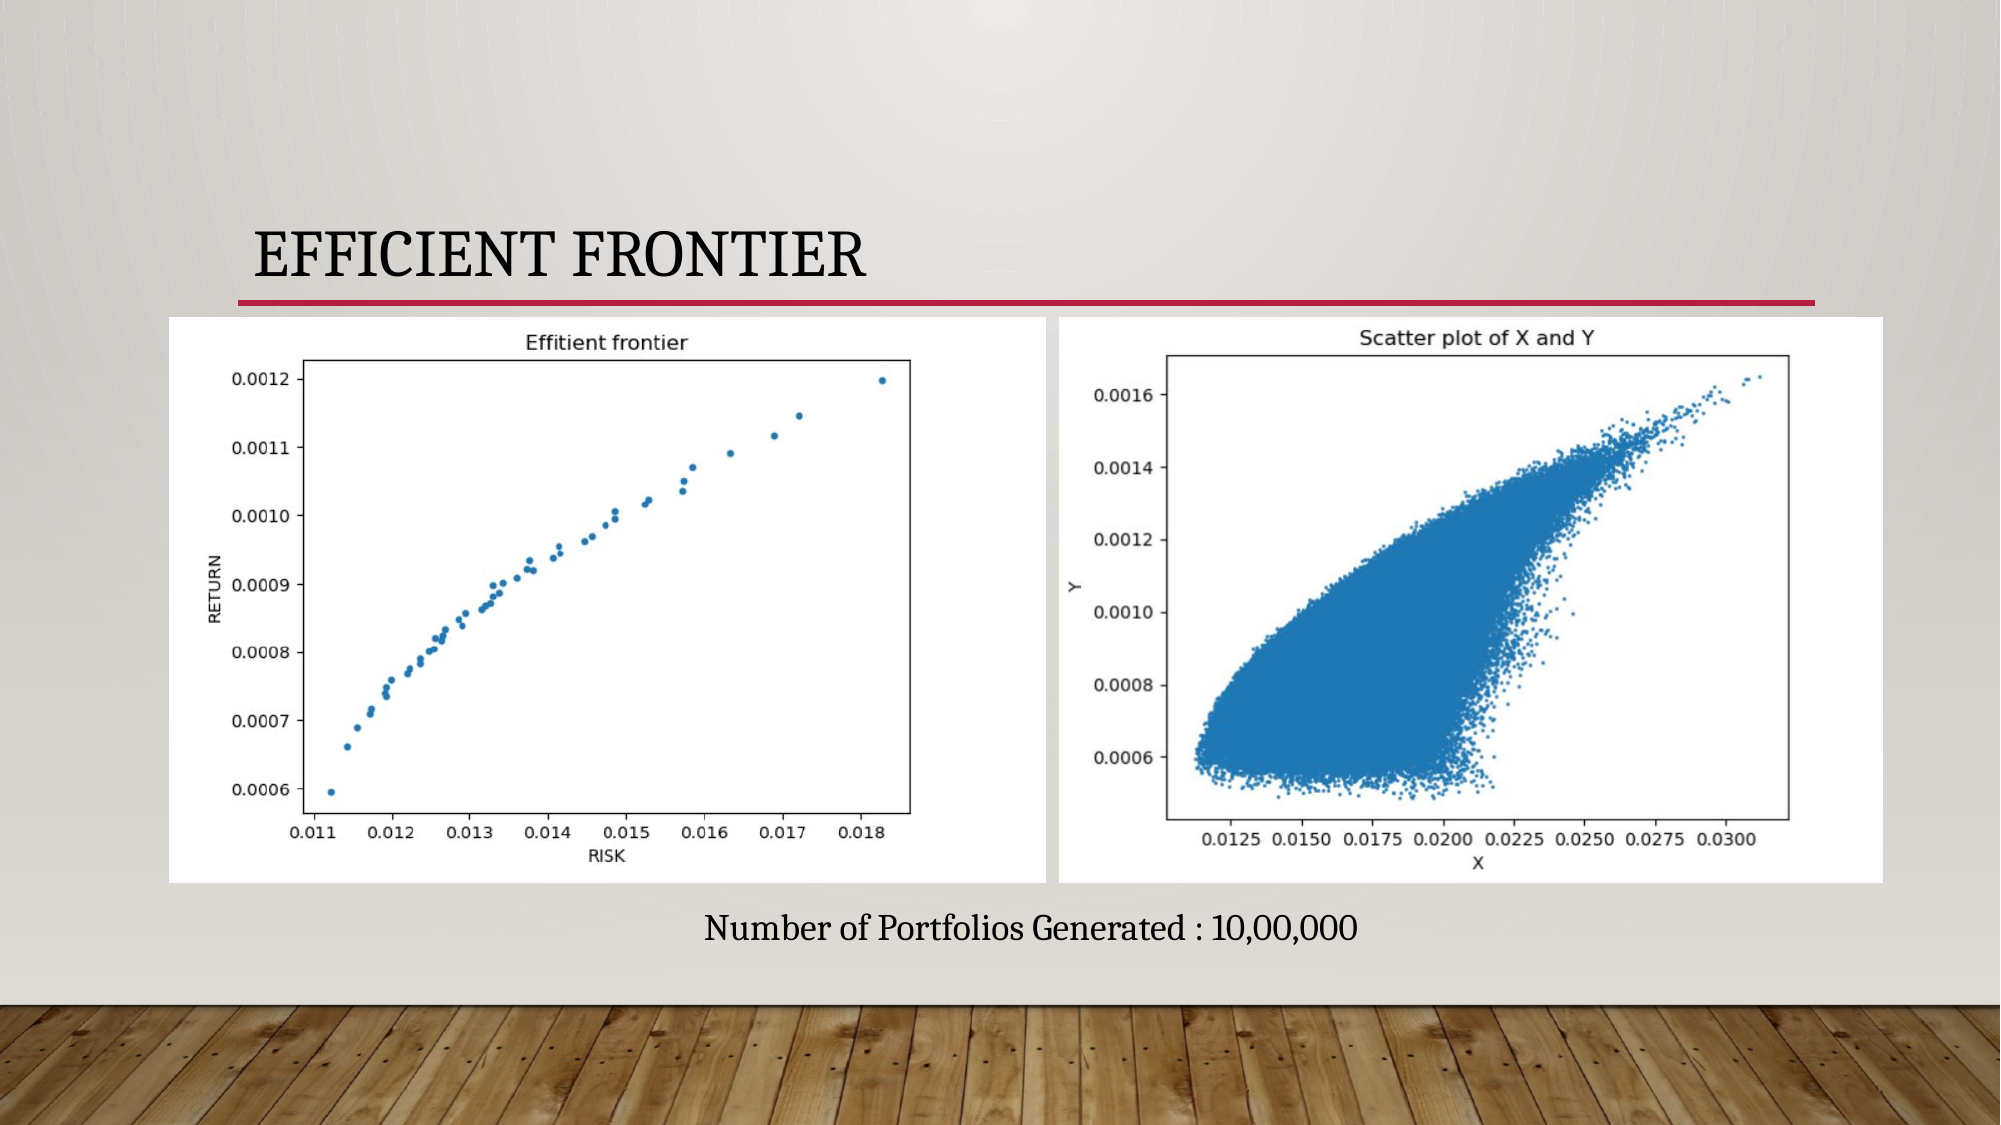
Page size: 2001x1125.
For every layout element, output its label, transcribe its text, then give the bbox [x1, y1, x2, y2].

picture [169, 316, 1046, 884]
picture [0, 1005, 2000, 1125]
text_box Number of Portfolios Generated : 10,00,000 [688, 895, 1598, 955]
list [1059, 316, 1883, 884]
title Efficient Frontier [238, 211, 1814, 384]
